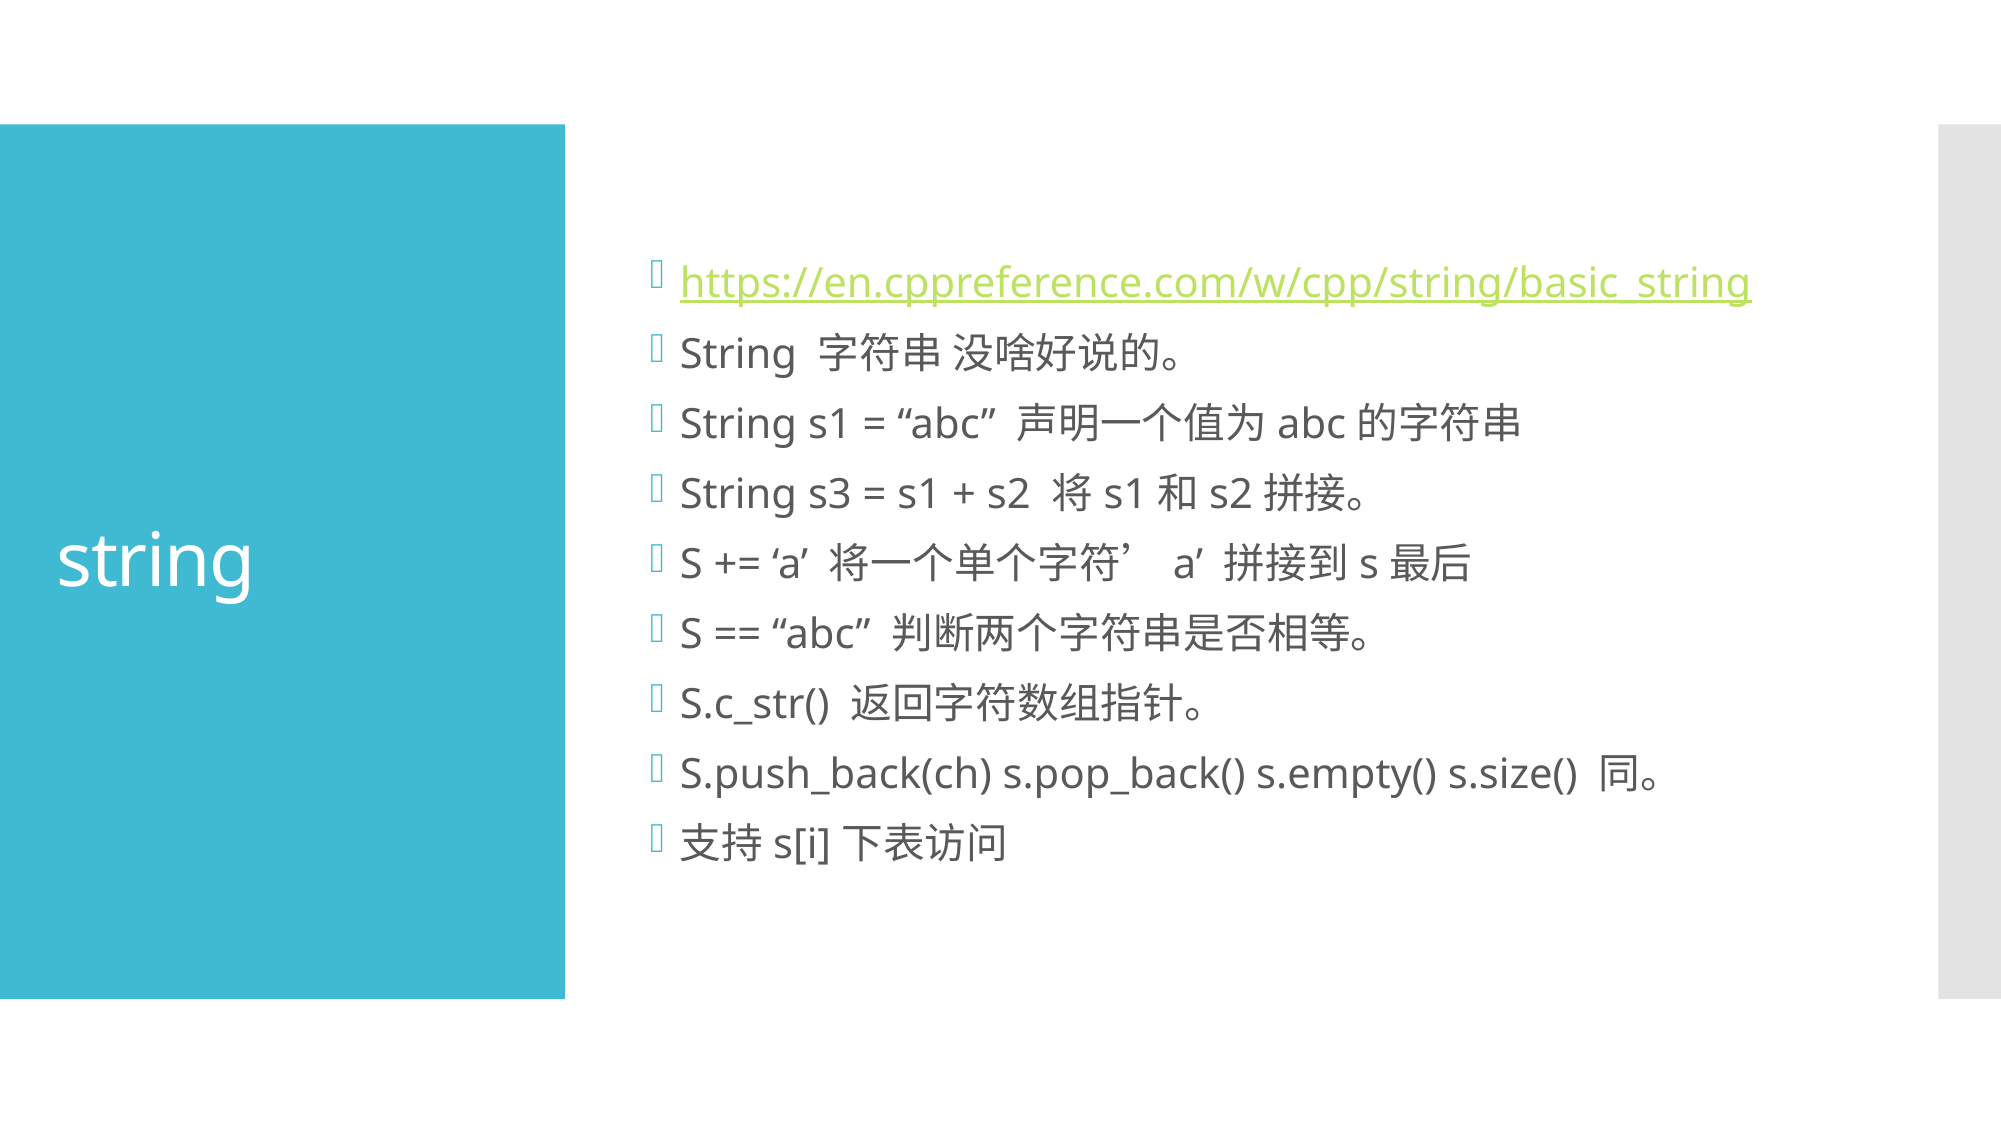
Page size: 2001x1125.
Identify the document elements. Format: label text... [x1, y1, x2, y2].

title string [41, 184, 525, 940]
list https://en.cppreference.com/w/cpp/string/basic_string String 字符串 没啥好说的。 String s1 = “abc” 声明一个值为abc的字符串 String s3 = s1 + s2 将s1和s2拼接。 S += ‘a’ 将一个单个字符’a’ 拼接到s最后 S == “abc” 判断两个字符串是否相等。 S.c_str() 返回字符数组指针。 S.push_back(ch) s.pop_back() s.empty() s.size() 同。 支持s[i]下表访问 [634, 141, 1835, 982]
